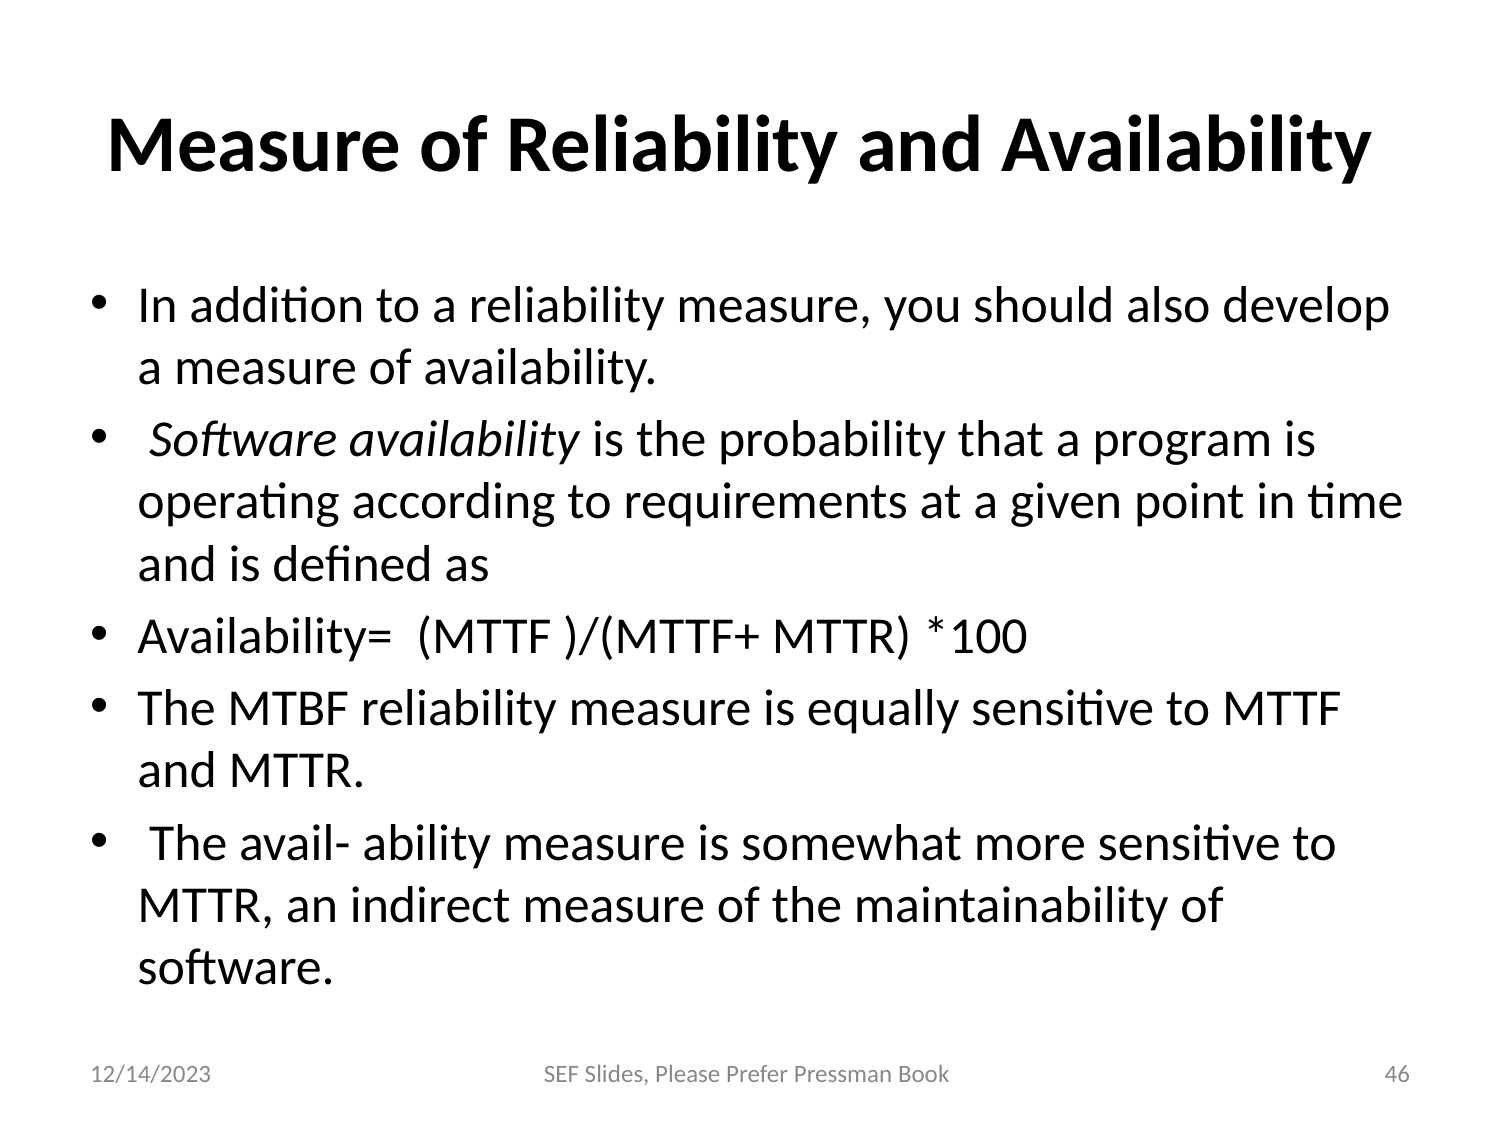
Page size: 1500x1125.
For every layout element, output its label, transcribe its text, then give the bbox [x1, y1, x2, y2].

slide_number ‹#› [1074, 1042, 1425, 1103]
footer SEF Slides, Please Prefer Pressman Book [512, 1042, 988, 1103]
title Measure of Reliability and Availability [75, 45, 1425, 233]
list In addition to a reliability measure, you should also develop a measure of availability. Software availability is the probability that a program is operating according to requirements at a given point in time and is defined as Availability= (MTTF )/(MTTF+ MTTR) *100 The MTBF reliability measure is equally sensitive to MTTF and MTTR. The avail- ability measure is somewhat more sensitive to MTTR, an indirect measure of the maintainability of software. [75, 262, 1425, 1005]
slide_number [75, 1042, 425, 1103]
